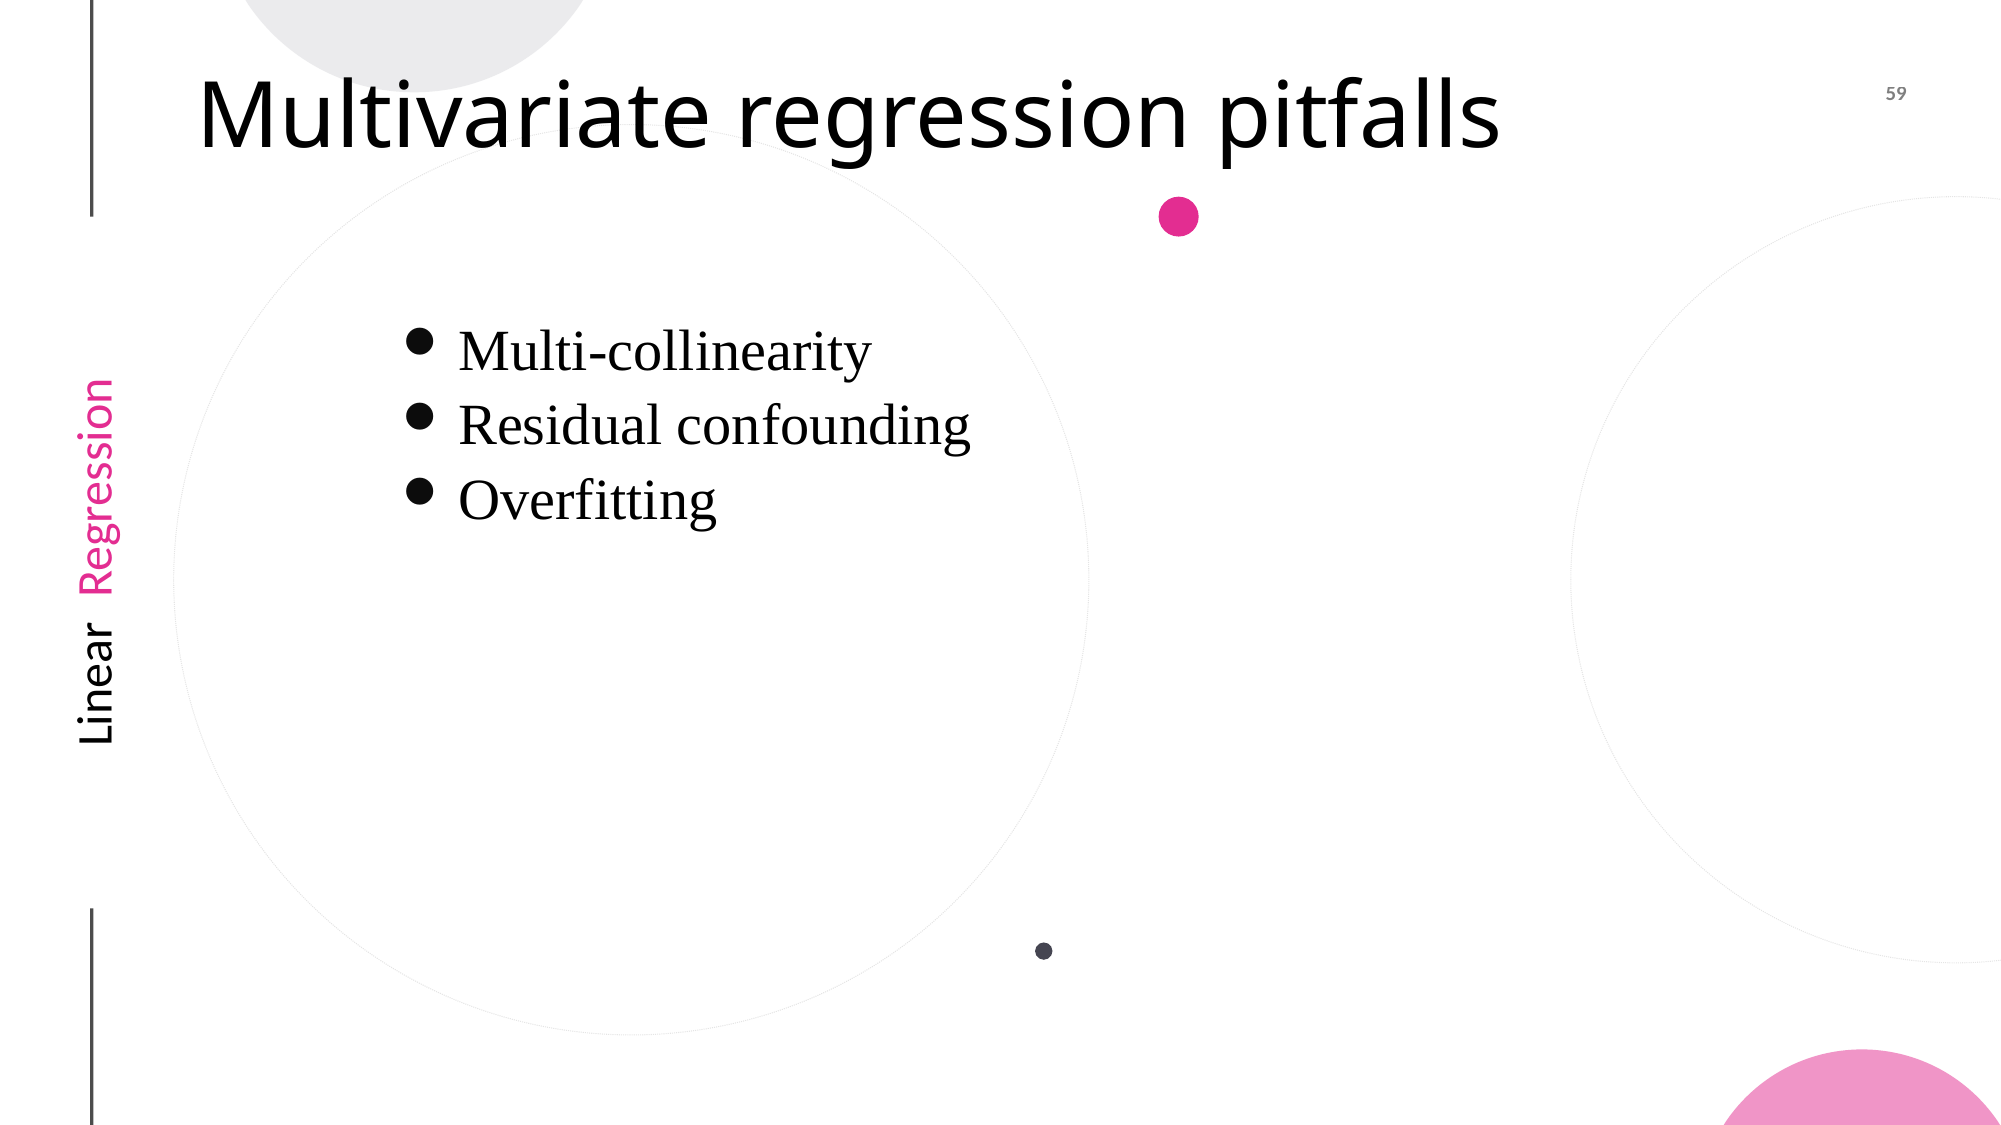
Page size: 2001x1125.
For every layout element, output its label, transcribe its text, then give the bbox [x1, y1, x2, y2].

title Multivariate regression pitfalls [181, 59, 1863, 176]
text_box Multi-collinearity Residual confounding Overfitting [387, 312, 1663, 988]
